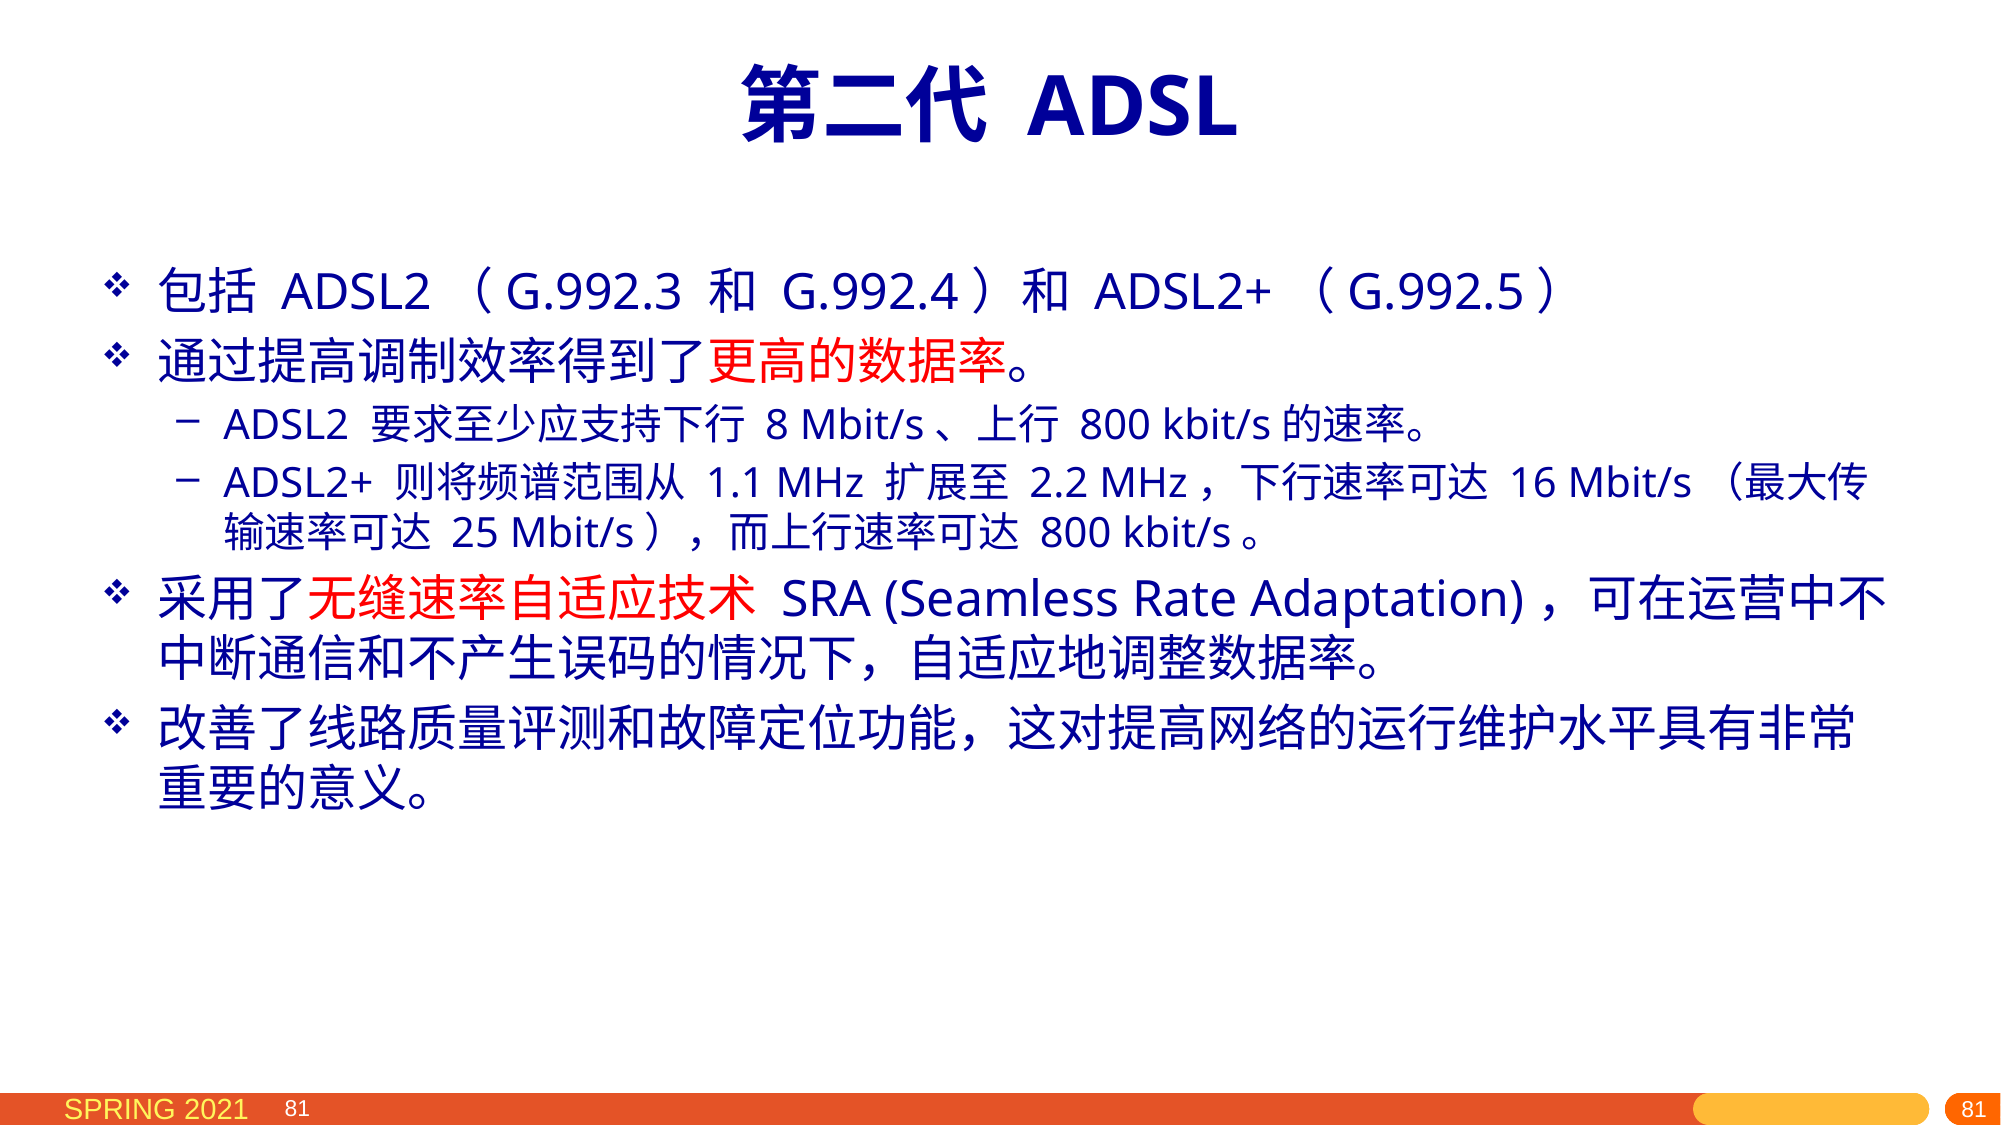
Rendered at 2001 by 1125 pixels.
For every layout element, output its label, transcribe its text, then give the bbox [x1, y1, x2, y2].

title 第二代 ADSL [86, 42, 1914, 161]
list 包括 ADSL2（G.992.3 和 G.992.4）和 ADSL2+（G.992.5） 通过提高调制效率得到了更高的数据率。 ADSL2 要求至少应支持下行 8 Mbit/s、上行 800 kbit/s的速率。 ADSL2+ 则将频谱范围从 1.1 MHz 扩展至 2.2 MHz，下行速率可达 16 Mbit/s（最大传输速率可达 25 Mbit/s），而上行速率可达 800 kbit/s。 采用了无缝速率自适应技术 SRA (Seamless Rate Adaptation)，可在运营中不中断通信和不产生误码的情况下，自适应地调整数据率。 改善了线路质量评测和故障定位功能，这对提高网络的运行维护水平具有非常重要的意义。 [86, 252, 1914, 1047]
